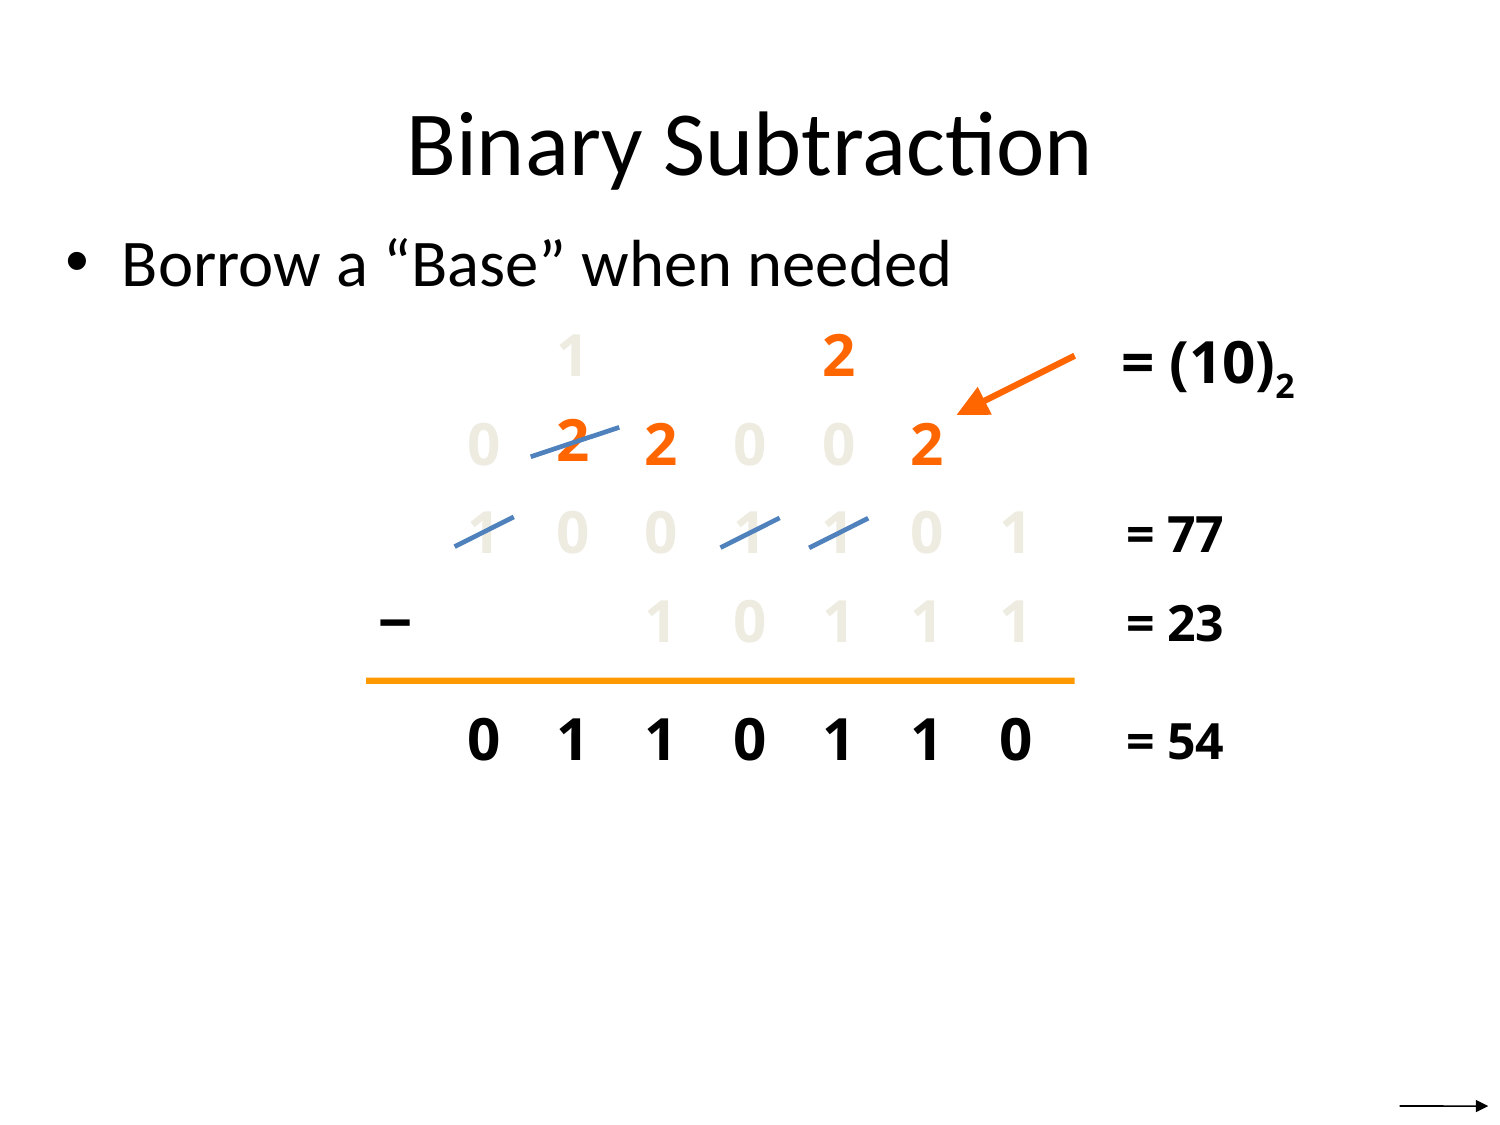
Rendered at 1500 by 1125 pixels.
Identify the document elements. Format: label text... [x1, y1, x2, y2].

text_box 0 [720, 710, 780, 774]
text_box 1 [808, 503, 868, 567]
text_box 0 [986, 710, 1046, 774]
text_box − [366, 591, 426, 655]
text_box 1 [543, 326, 603, 390]
text_box 2 [631, 414, 691, 478]
text_box = 77 = 23 [1104, 503, 1247, 659]
text_box 1 [986, 503, 1046, 567]
text_box 1 [986, 592, 1046, 656]
text_box 1 [809, 710, 869, 774]
text_box 1 [897, 592, 957, 656]
text_box 1 [543, 710, 603, 774]
text_box 2 [897, 414, 957, 478]
text_box 0 [543, 503, 603, 567]
text_box = (10)2 [1104, 326, 1312, 398]
title Binary Subtraction [74, 44, 1426, 212]
text_box 1 [809, 592, 869, 656]
text_box [1399, 1099, 1489, 1113]
text_box 1 [454, 503, 514, 567]
text_box 0 [720, 592, 780, 656]
text_box 0 [454, 414, 514, 478]
text_box 0 [809, 414, 869, 478]
text_box 2 [809, 326, 869, 390]
text_box 2 [543, 410, 603, 474]
text_box [957, 355, 1075, 415]
text_box 0 [897, 503, 957, 567]
list Borrow a “Base” when needed [50, 212, 1457, 343]
text_box 0 [454, 710, 514, 774]
text_box 1 [720, 503, 780, 567]
text_box 0 [631, 503, 691, 567]
text_box 0 [720, 414, 780, 478]
text_box = 54 [1104, 710, 1247, 777]
text_box 1 [631, 710, 691, 774]
text_box 1 [631, 592, 691, 656]
text_box 1 [897, 710, 957, 774]
